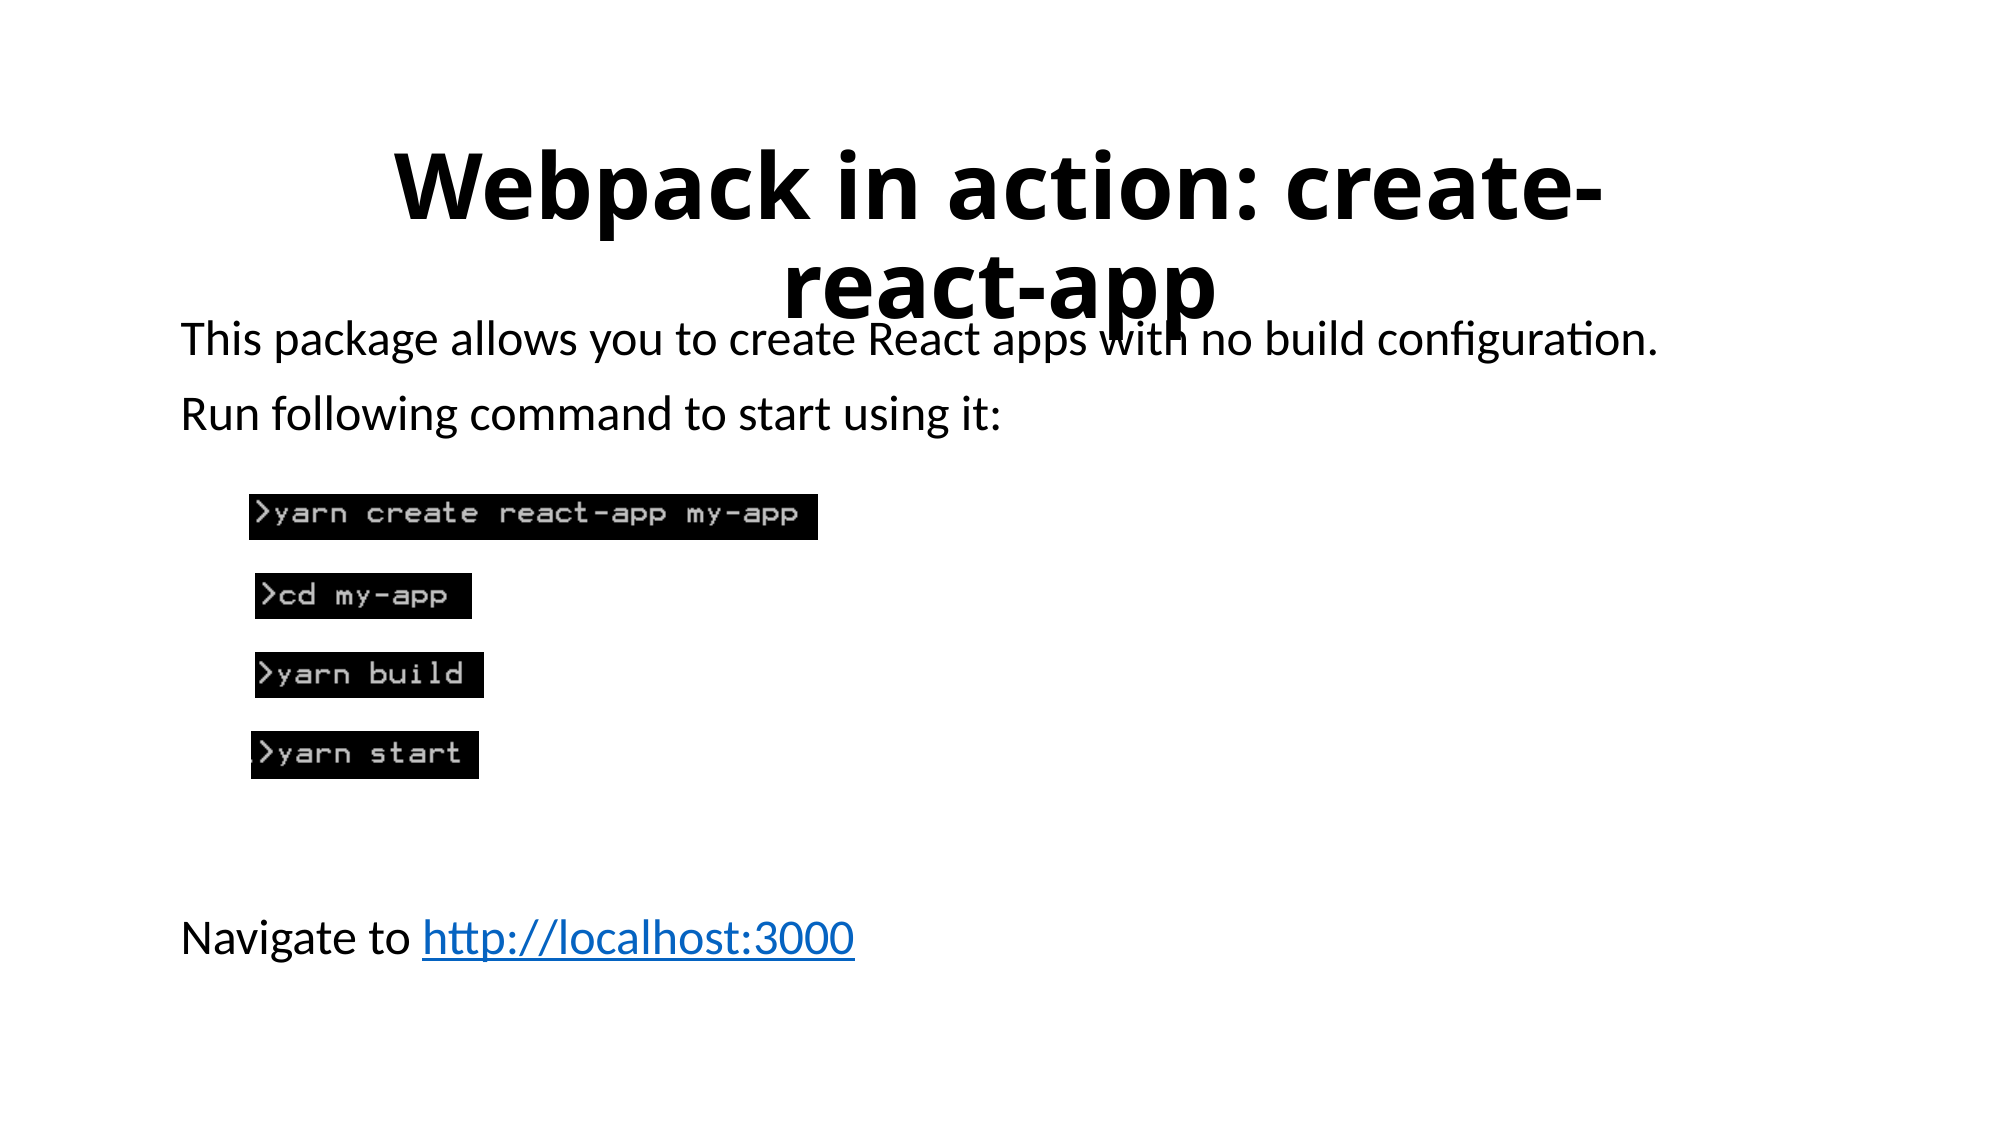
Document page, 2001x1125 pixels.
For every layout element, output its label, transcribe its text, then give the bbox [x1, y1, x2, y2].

picture [249, 494, 818, 540]
list This package allows you to create React apps with no build configuration. Run following command to start using it: Navigate to http://localhost:3000 [165, 305, 1891, 1019]
picture [251, 731, 479, 779]
text_box Webpack in action: create-react-app [249, 133, 1750, 270]
picture [255, 652, 484, 698]
picture [255, 573, 472, 619]
